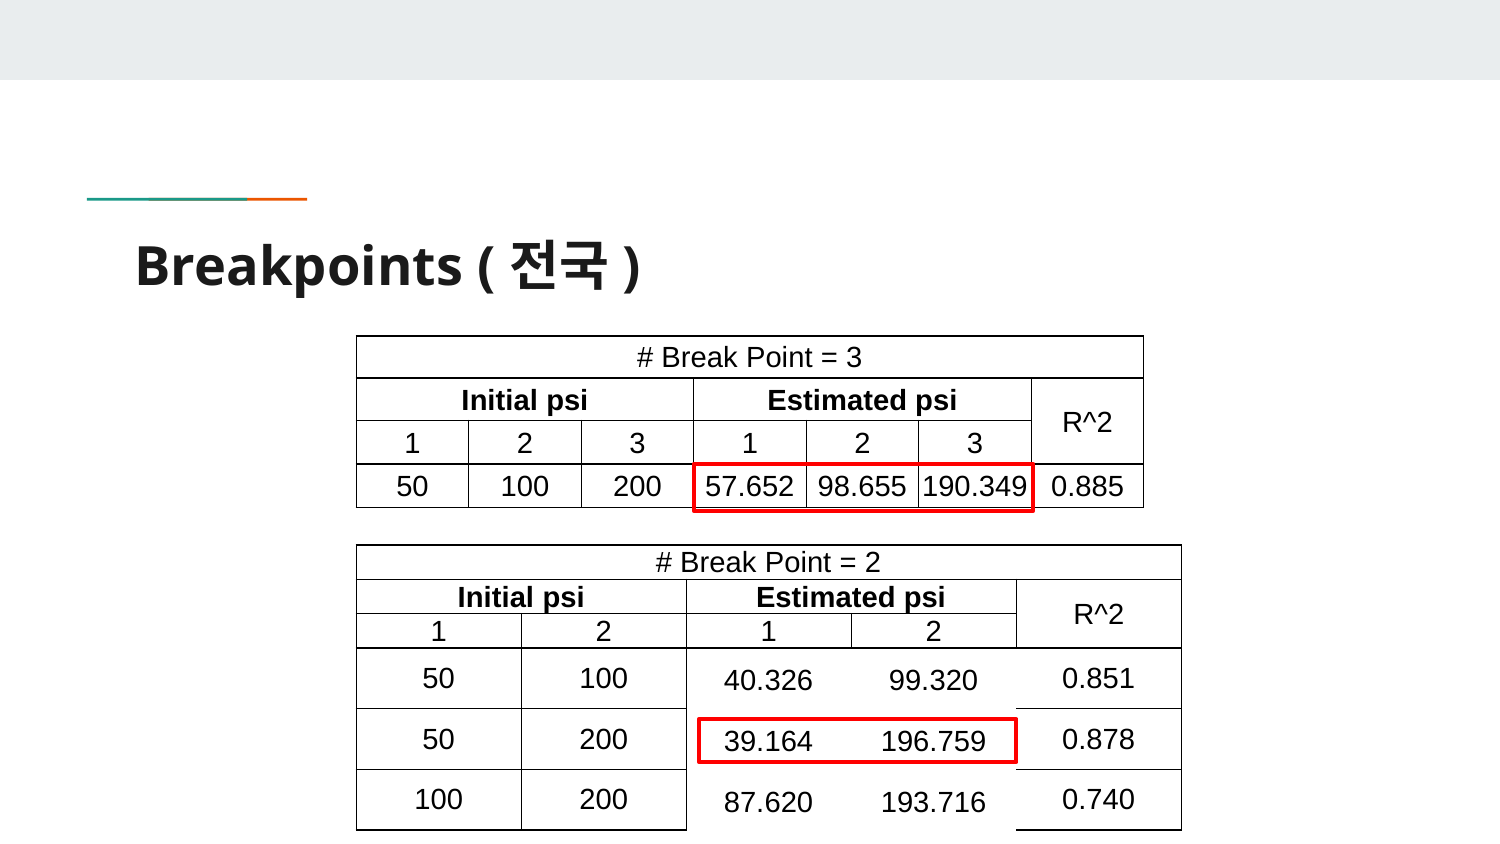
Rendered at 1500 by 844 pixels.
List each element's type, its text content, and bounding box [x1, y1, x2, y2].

table_cell Estimated psi [687, 580, 1016, 613]
table_cell 1 [694, 421, 806, 463]
table_cell 0.740 [1016, 770, 1181, 829]
title Breakpoints (전국) [119, 216, 1381, 305]
table_cell 0.885 [1034, 465, 1143, 507]
table_cell 100 [522, 649, 686, 708]
table_cell 196.759 [851, 762, 1016, 769]
table_cell 0.878 [1016, 709, 1181, 769]
table_cell 100 [469, 465, 581, 507]
table_cell R^2 [1017, 580, 1181, 647]
table_cell 0.851 [1016, 649, 1181, 708]
table_cell 50 [357, 465, 468, 507]
table_cell Estimated psi [694, 379, 1031, 420]
table_cell 3 [919, 421, 1031, 463]
table_cell 3 [582, 421, 693, 463]
table_cell Initial psi [357, 580, 686, 613]
table_cell 2 [852, 614, 1016, 647]
table_cell 200 [582, 465, 693, 507]
text_box [698, 719, 1017, 762]
table_cell 196.759 [851, 709, 1016, 719]
table_cell 40.326 [687, 649, 851, 709]
table_header # Break Point = 3 [357, 337, 1143, 377]
table_cell 200 [522, 770, 686, 829]
text_box [693, 464, 1034, 511]
table_header # Break Point = 2 [357, 546, 1181, 579]
table_cell 2 [807, 421, 918, 463]
table_cell 50 [357, 709, 521, 769]
table_cell 50 [357, 649, 521, 708]
table_cell 1 [357, 421, 468, 463]
table_cell 1 [357, 614, 521, 647]
table_cell 99.320 [851, 649, 1016, 709]
table_cell 1 [687, 614, 851, 647]
table_cell 39.164 [687, 709, 851, 769]
table_cell Initial psi [357, 379, 693, 420]
table_cell 2 [469, 421, 581, 463]
table_cell 200 [522, 709, 686, 769]
table_cell 2 [522, 614, 686, 647]
table_cell 193.716 [851, 769, 1016, 830]
table_cell R^2 [1032, 379, 1143, 463]
table_cell 87.620 [687, 769, 851, 830]
table_cell 100 [357, 770, 521, 829]
